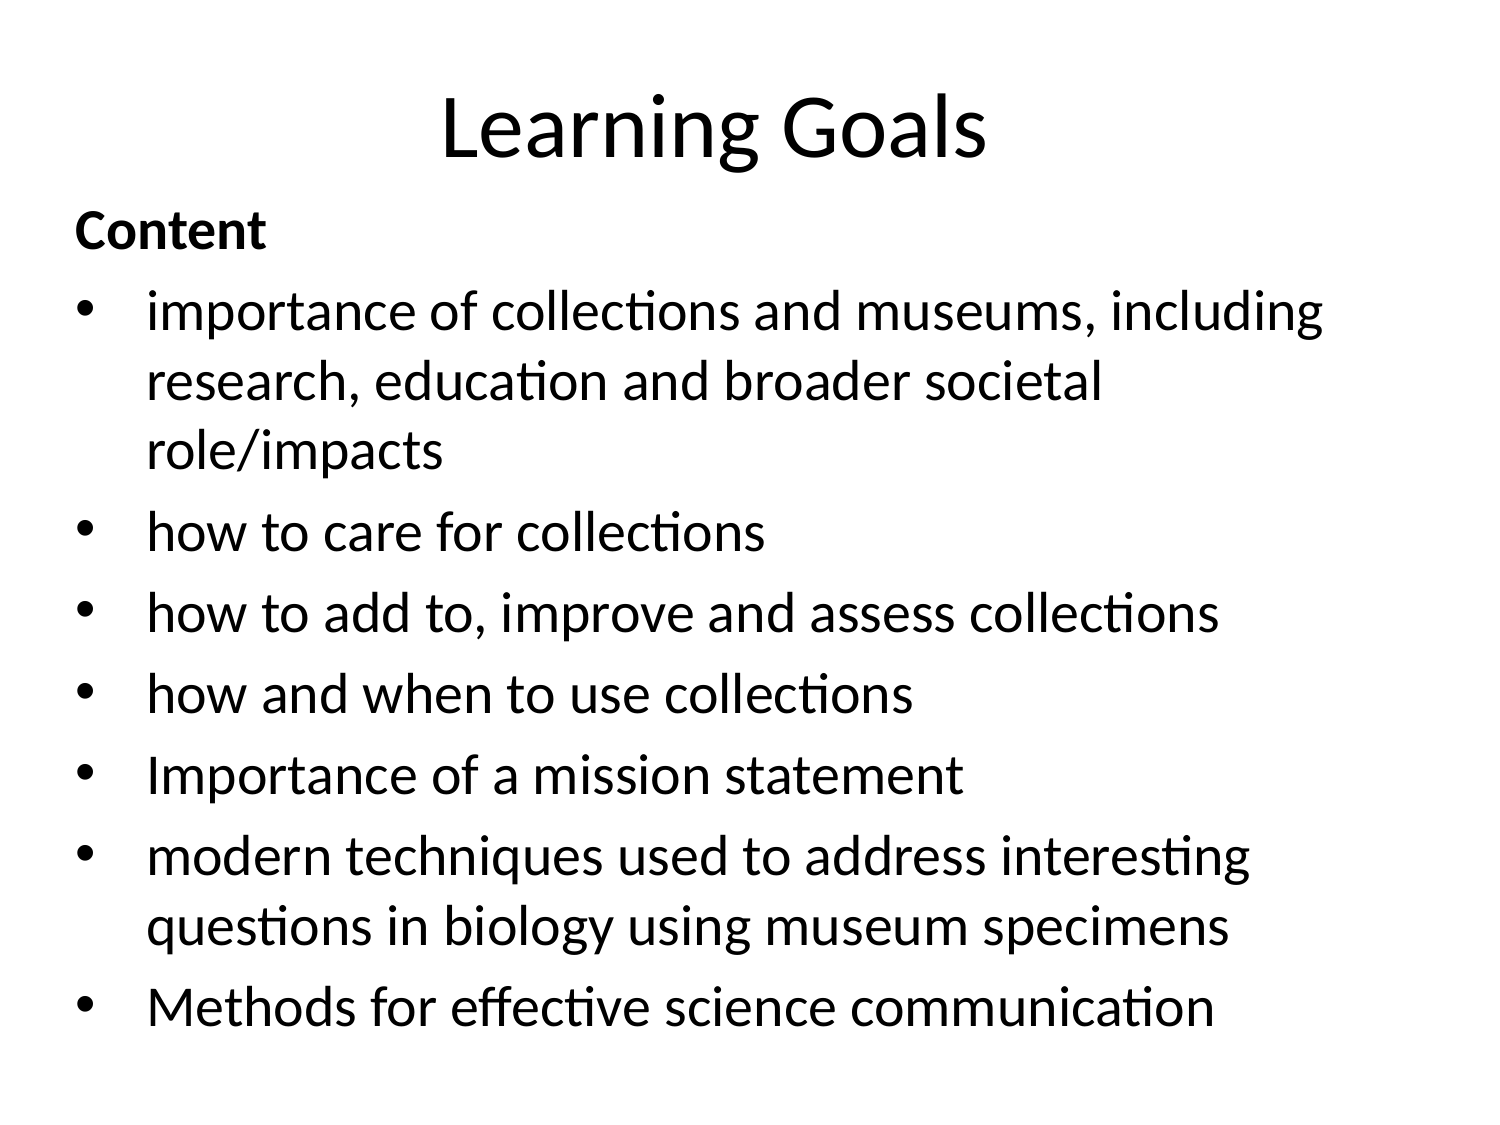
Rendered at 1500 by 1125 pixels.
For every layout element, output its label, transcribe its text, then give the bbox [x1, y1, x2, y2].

title Learning Goals [77, 0, 1353, 183]
subtitle Content importance of collections and museums, including research, education and broader societal role/impacts how to care for collections how to add to, improve and assess collections how and when to use collections Importance of a mission statement modern techniques used to address interesting questions in biology using museum specimens Methods for effective science communication [60, 183, 1431, 1047]
